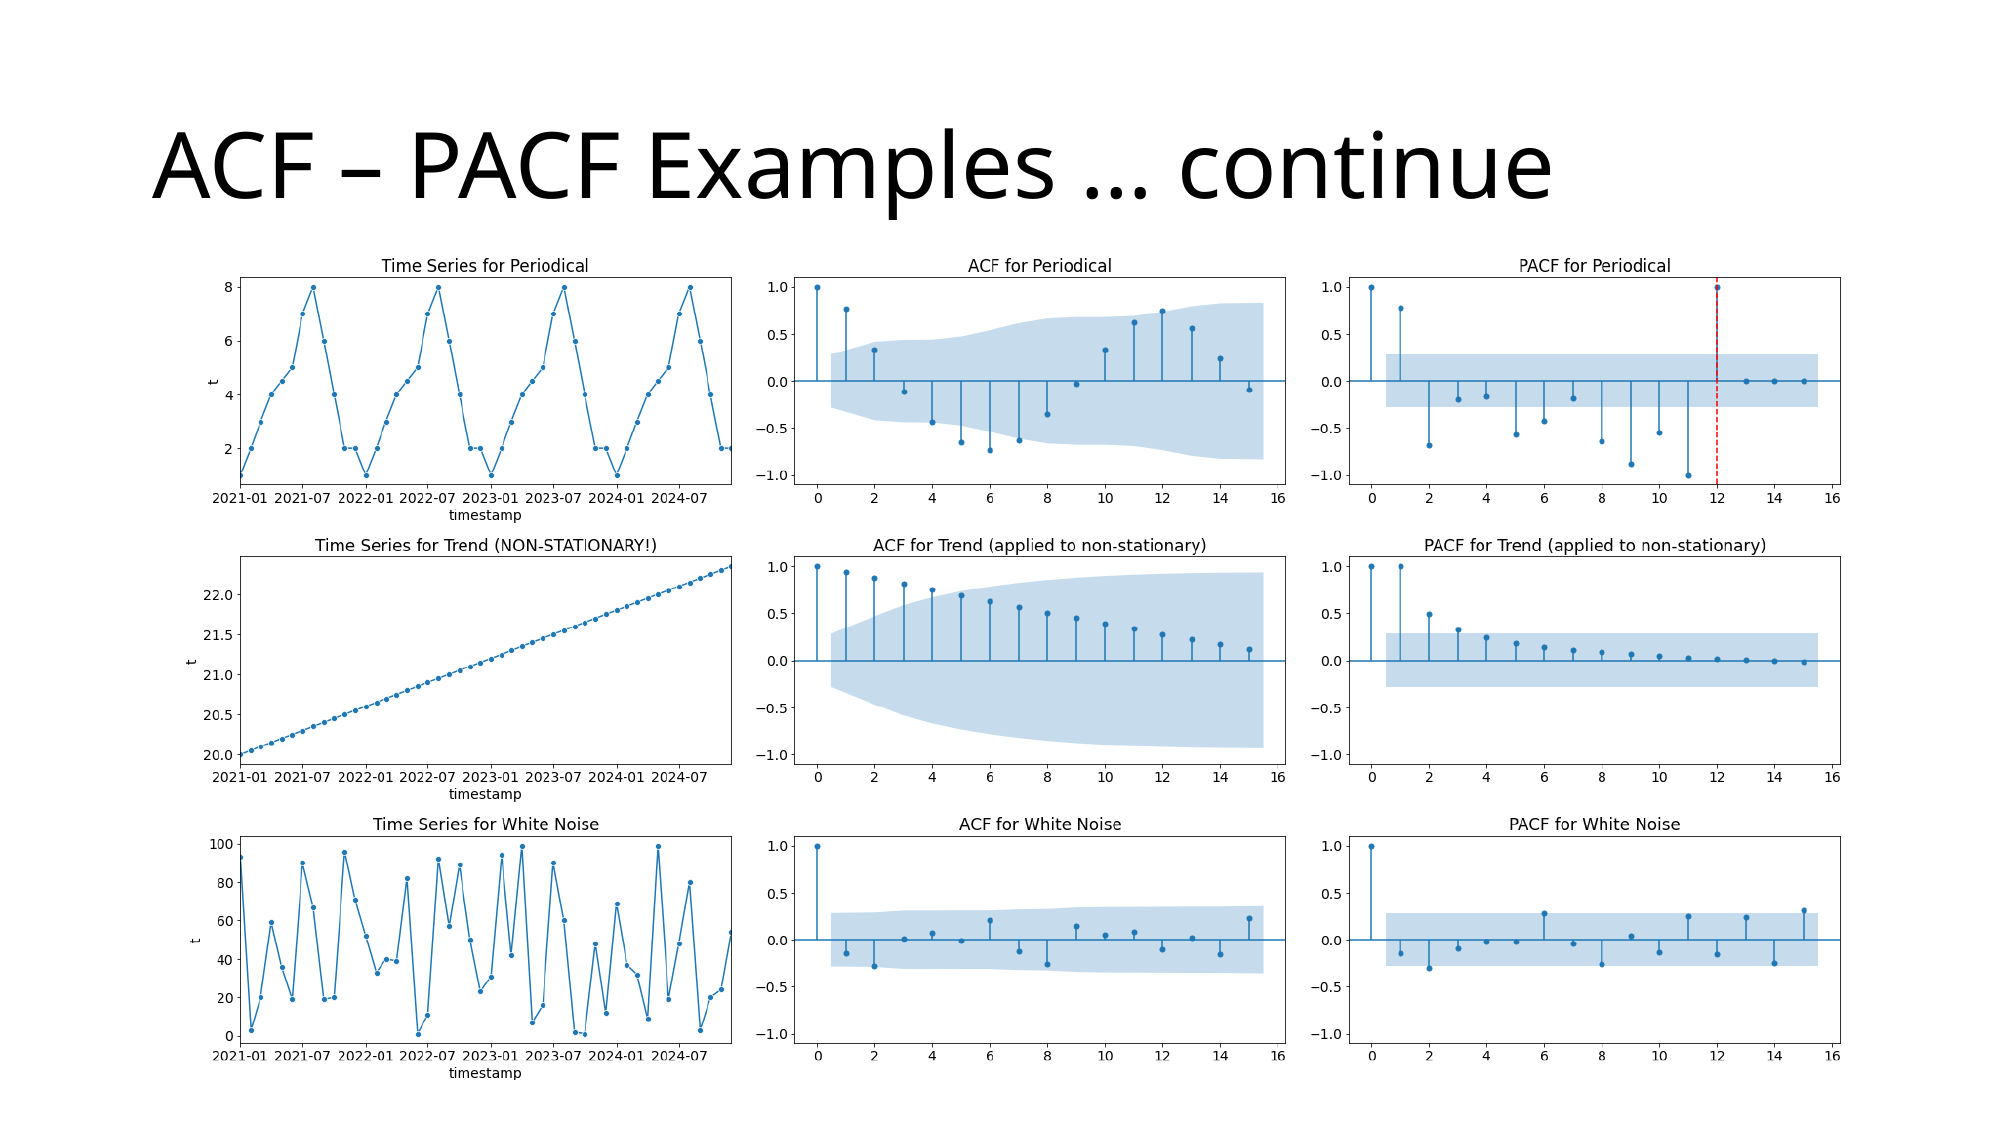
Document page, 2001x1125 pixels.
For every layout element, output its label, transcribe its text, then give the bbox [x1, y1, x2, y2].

picture [178, 247, 1847, 1080]
title ACF – PACF Examples … continue [137, 59, 1863, 278]
